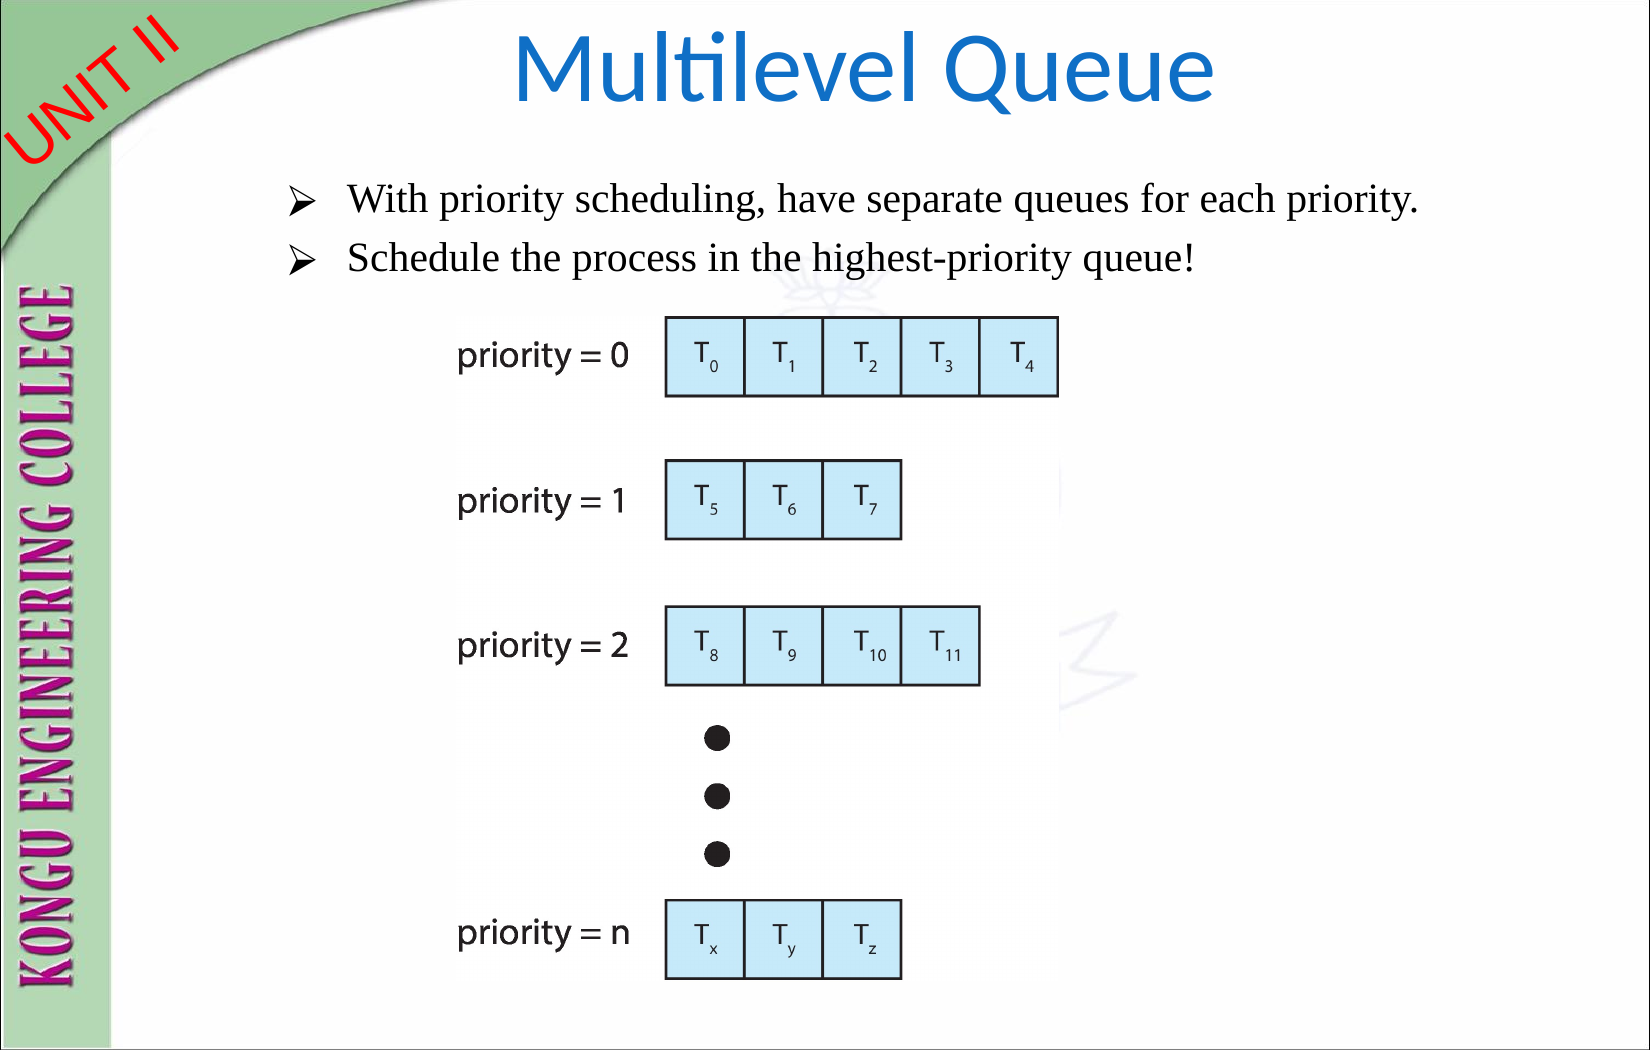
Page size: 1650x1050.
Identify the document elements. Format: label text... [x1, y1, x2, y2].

title Multilevel Queue [274, 33, 1455, 122]
list With priority scheduling, have separate queues for each priority. Schedule the process in the highest-priority queue! [249, 163, 1570, 963]
picture [0, 0, 1650, 1050]
